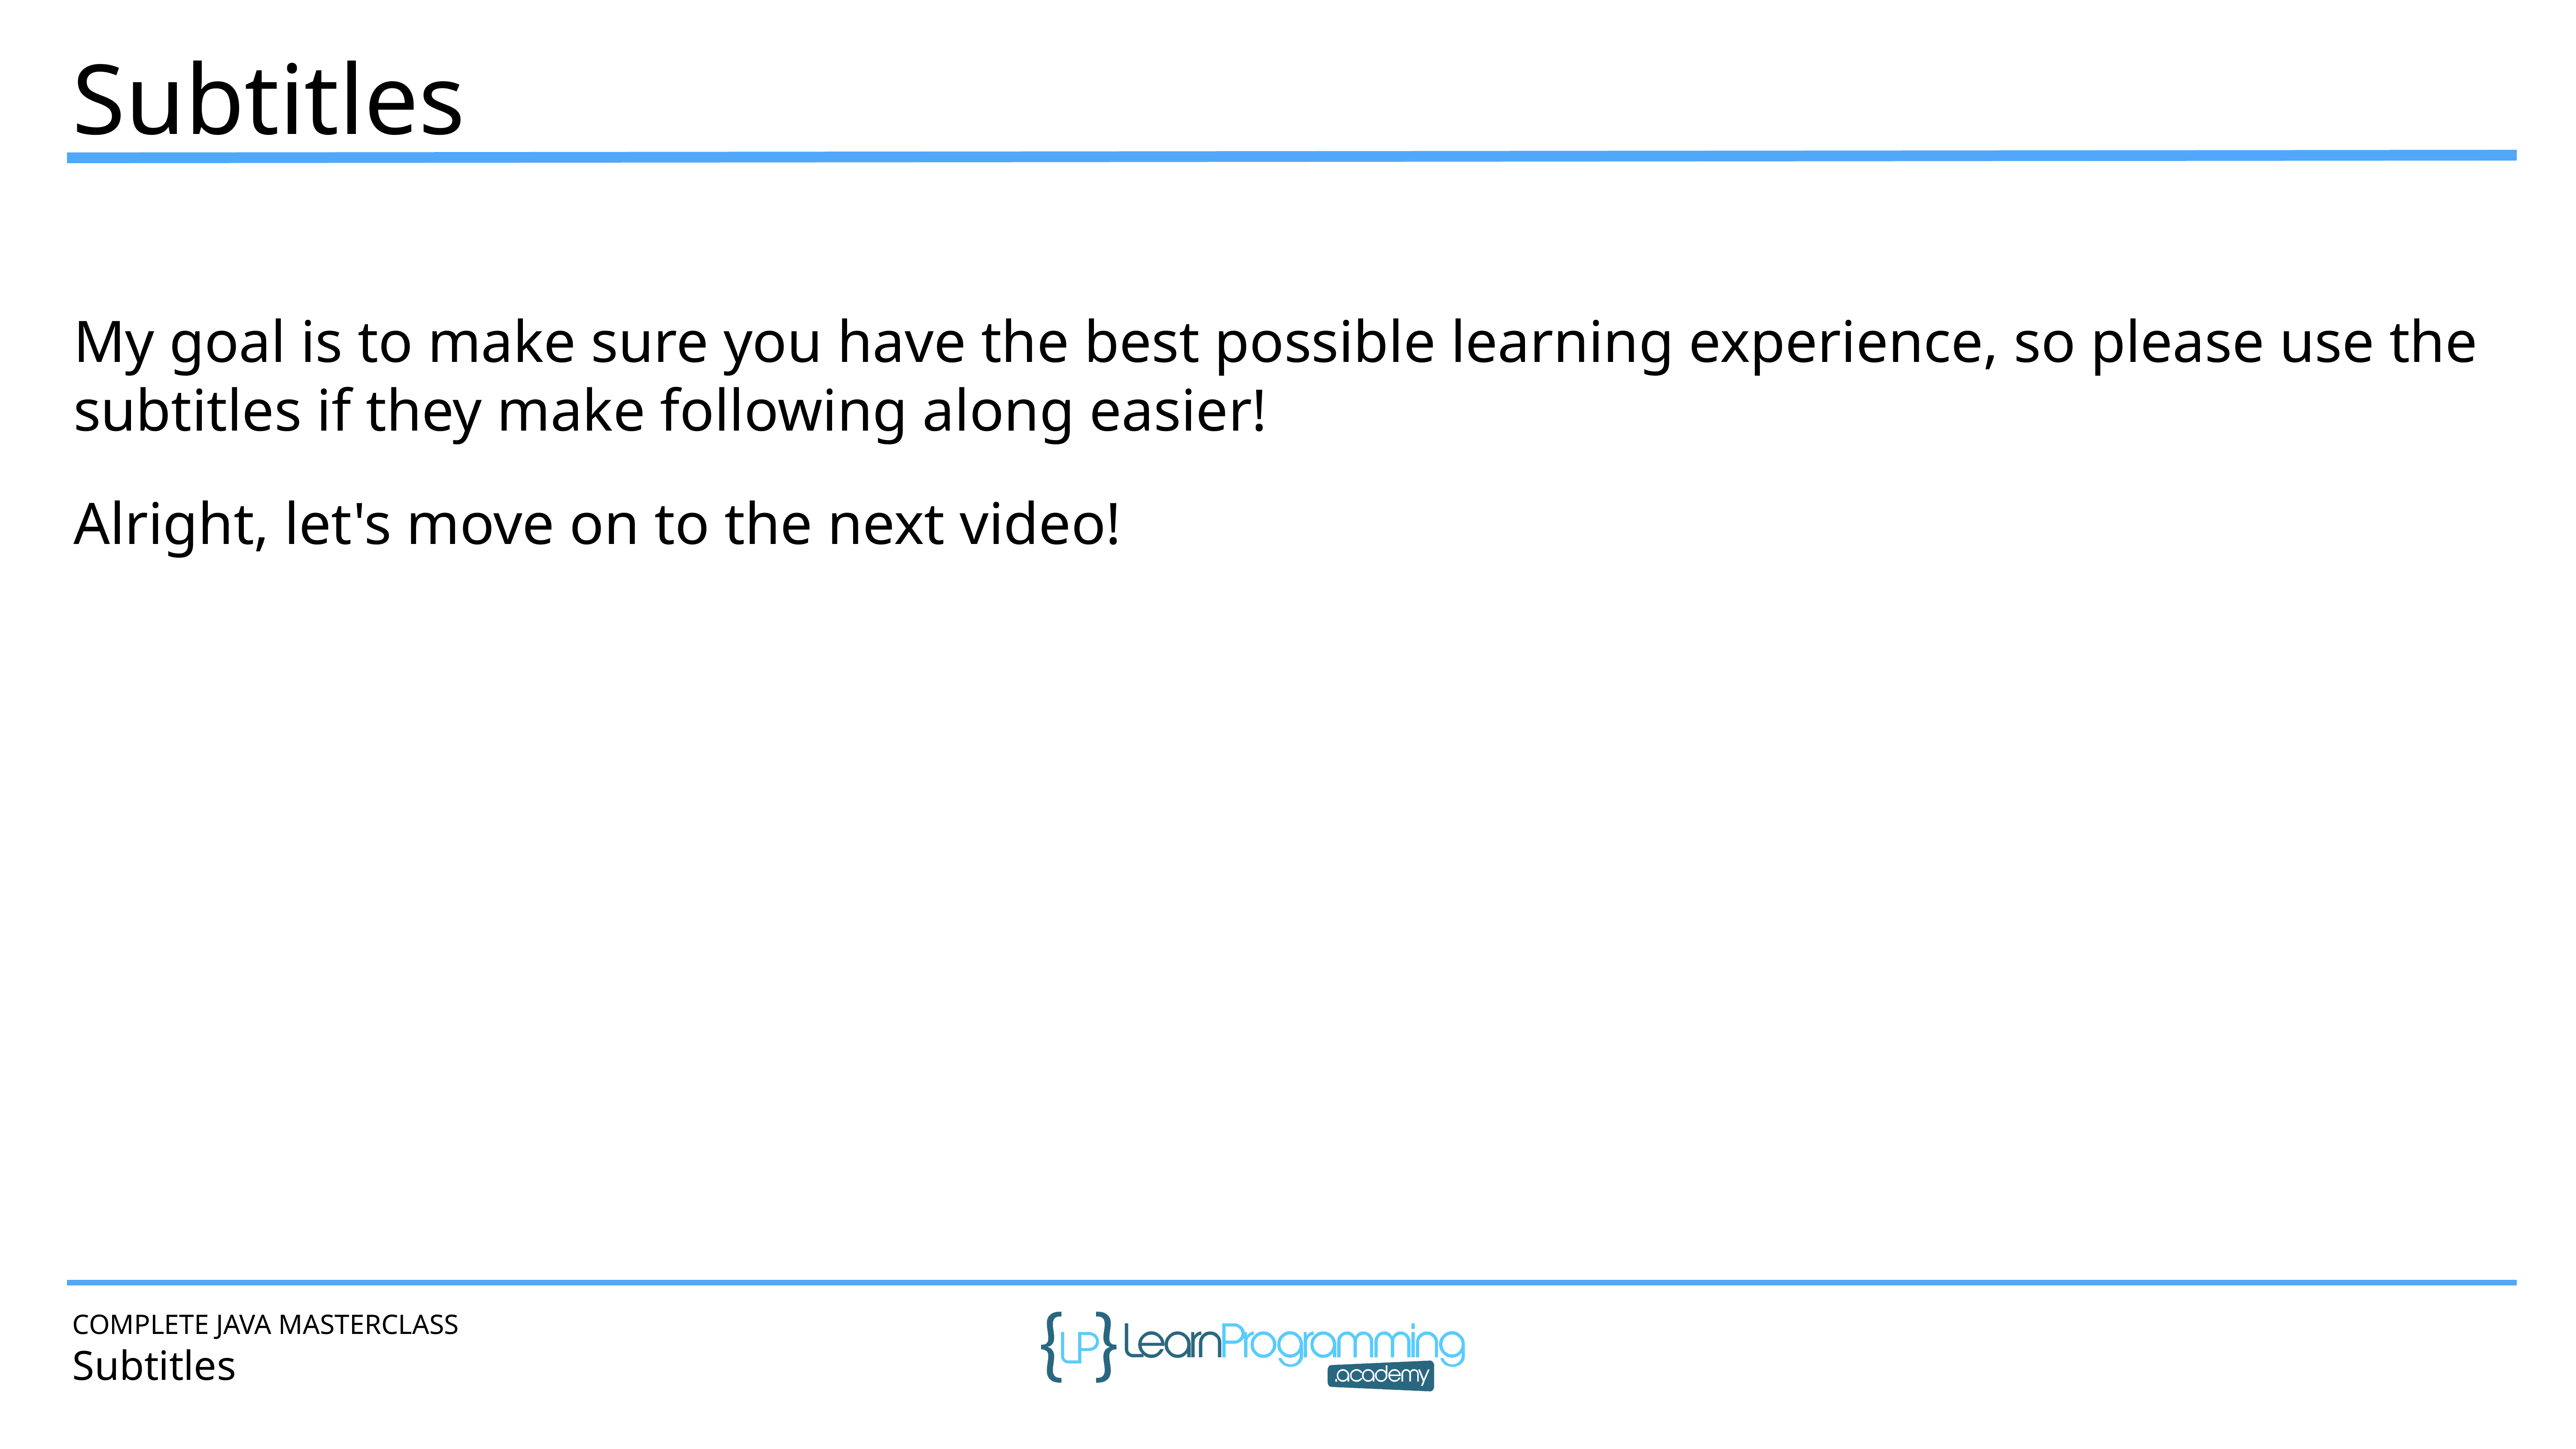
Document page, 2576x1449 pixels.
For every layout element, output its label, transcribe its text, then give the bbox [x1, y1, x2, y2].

text_box Subtitles [67, 32, 471, 159]
text_box My goal is to make sure you have the best possible learning experience, so please use the subtitles if they make following along easier! Alright, let's move on to the next video! [67, 301, 2517, 1139]
text_box COMPLETE JAVA MASTERCLASS Subtitles [67, 1302, 1030, 1394]
picture [1032, 1302, 1477, 1400]
